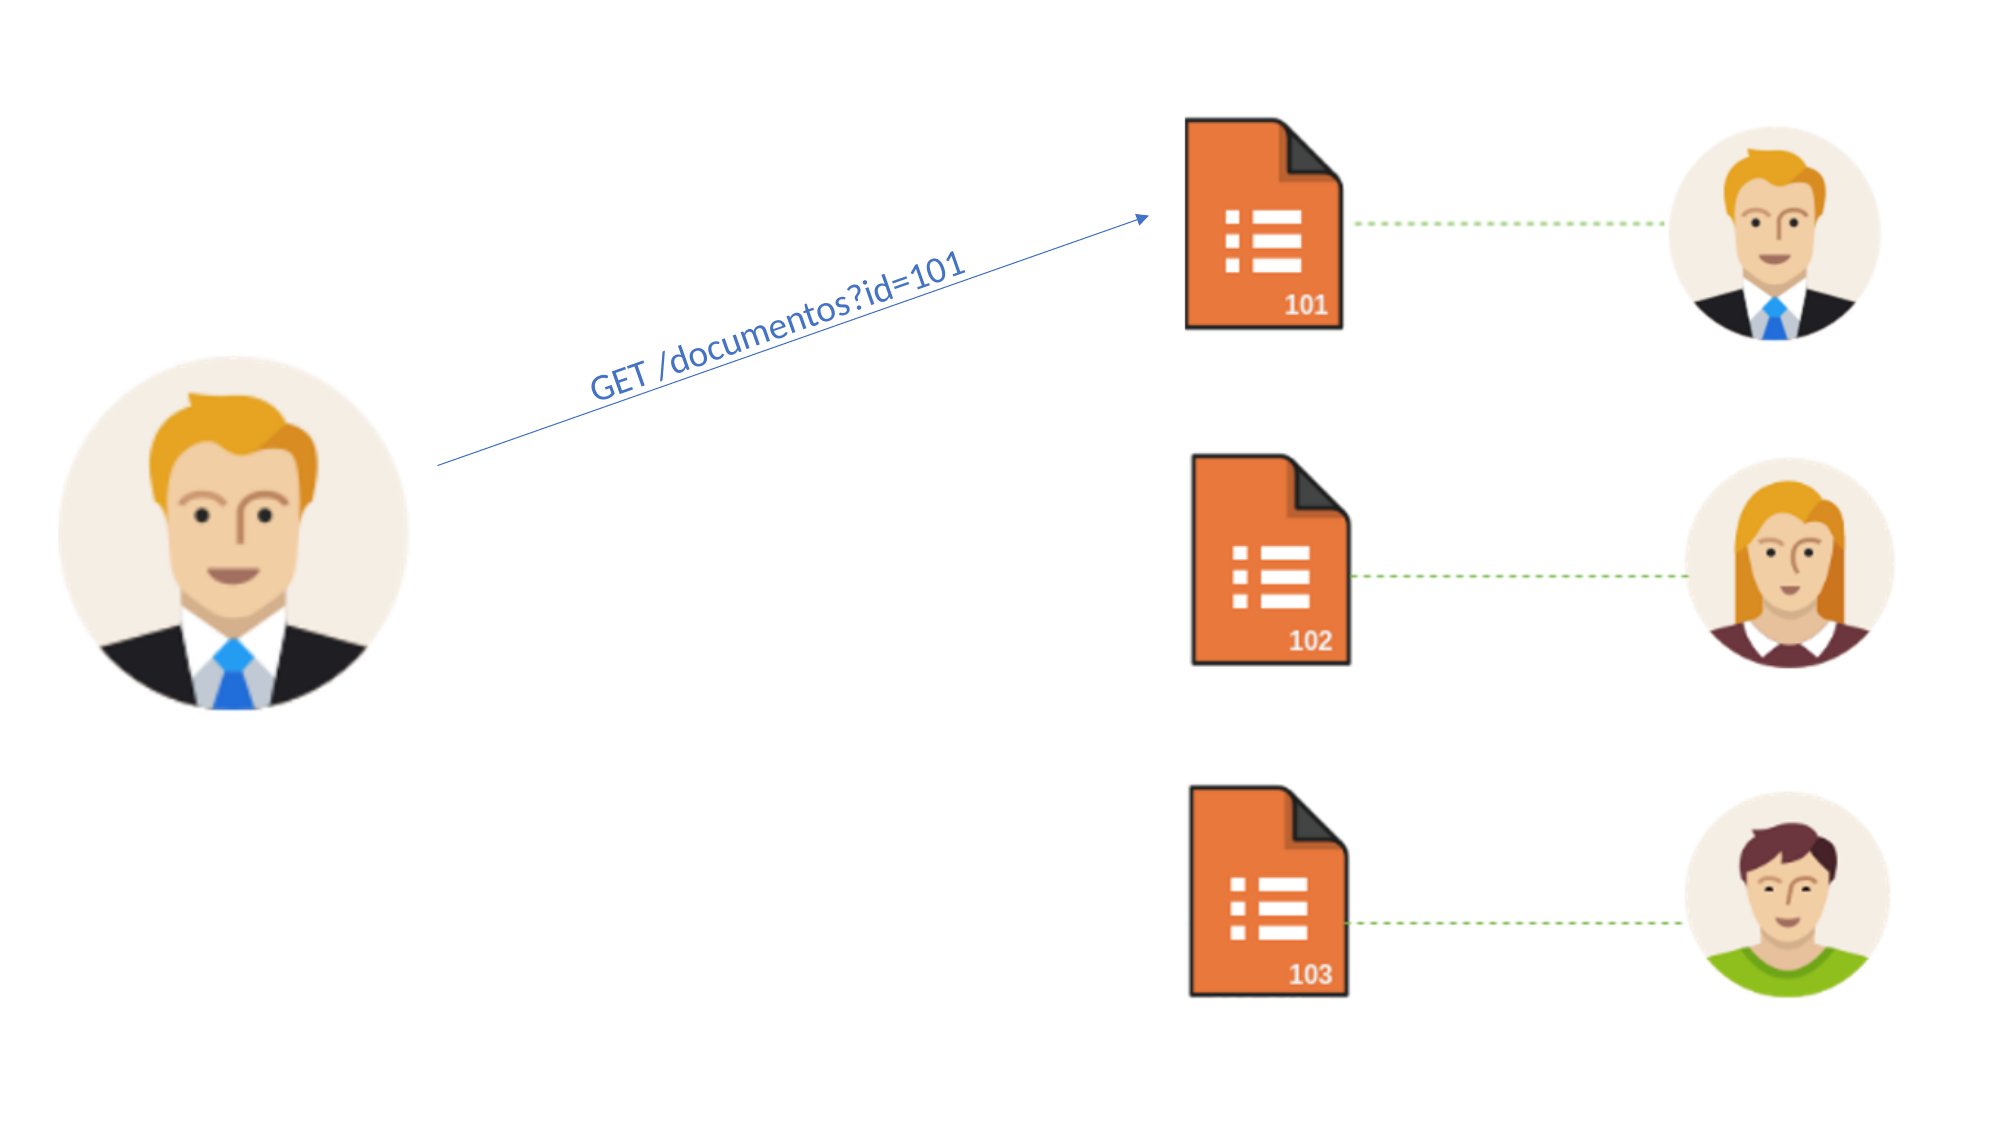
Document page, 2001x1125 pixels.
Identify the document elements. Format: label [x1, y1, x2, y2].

picture [0, 59, 2000, 1066]
text_box [437, 215, 1149, 466]
